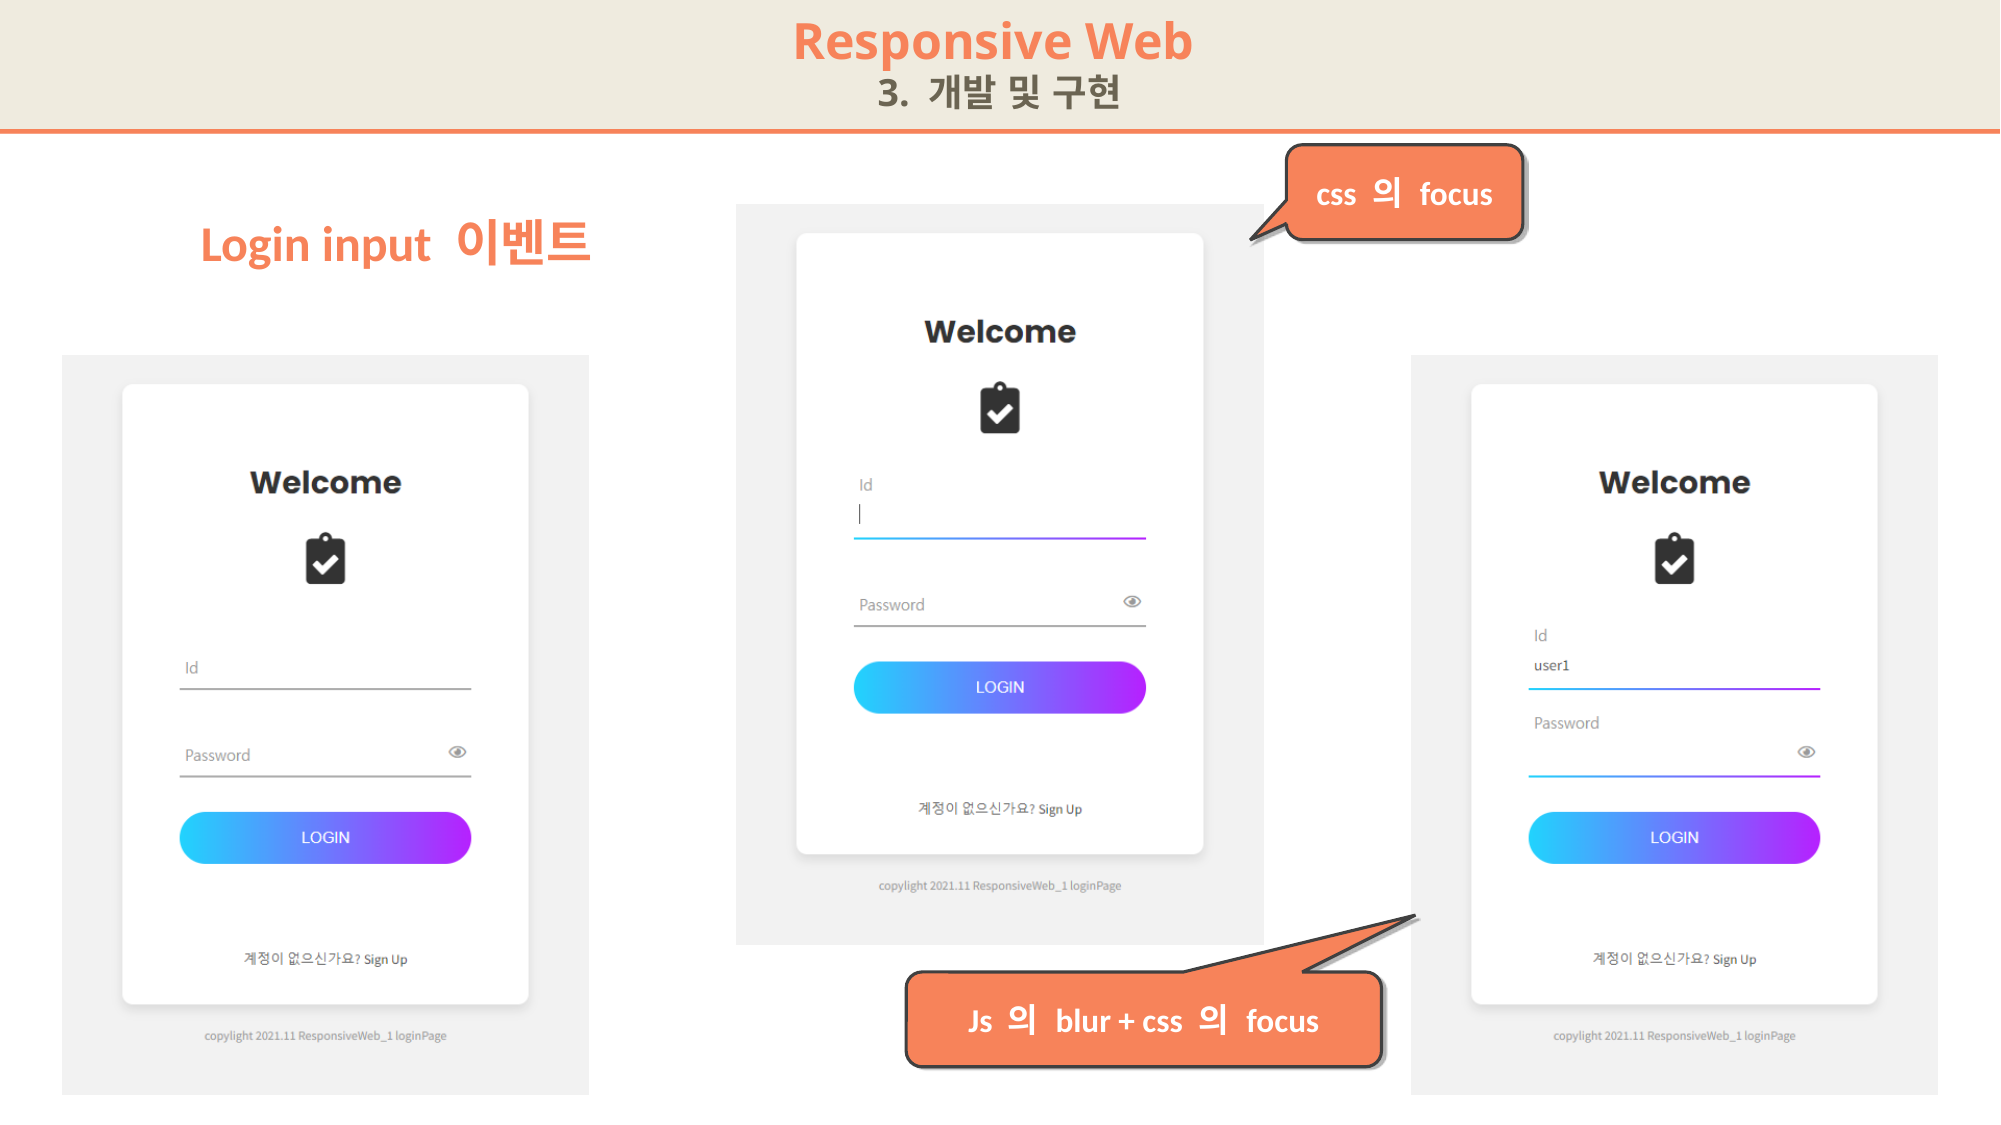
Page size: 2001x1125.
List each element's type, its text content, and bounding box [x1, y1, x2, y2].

text_box [0, 0, 2000, 130]
text_box Js 의 blur + css 의 focus [905, 915, 1411, 1068]
text_box Responsive Web 3. 개발 및 구현 [408, 2, 1592, 257]
picture [736, 204, 1264, 945]
picture [1411, 355, 1938, 1095]
picture [62, 355, 589, 1095]
text_box Login input 이벤트 [186, 204, 609, 279]
